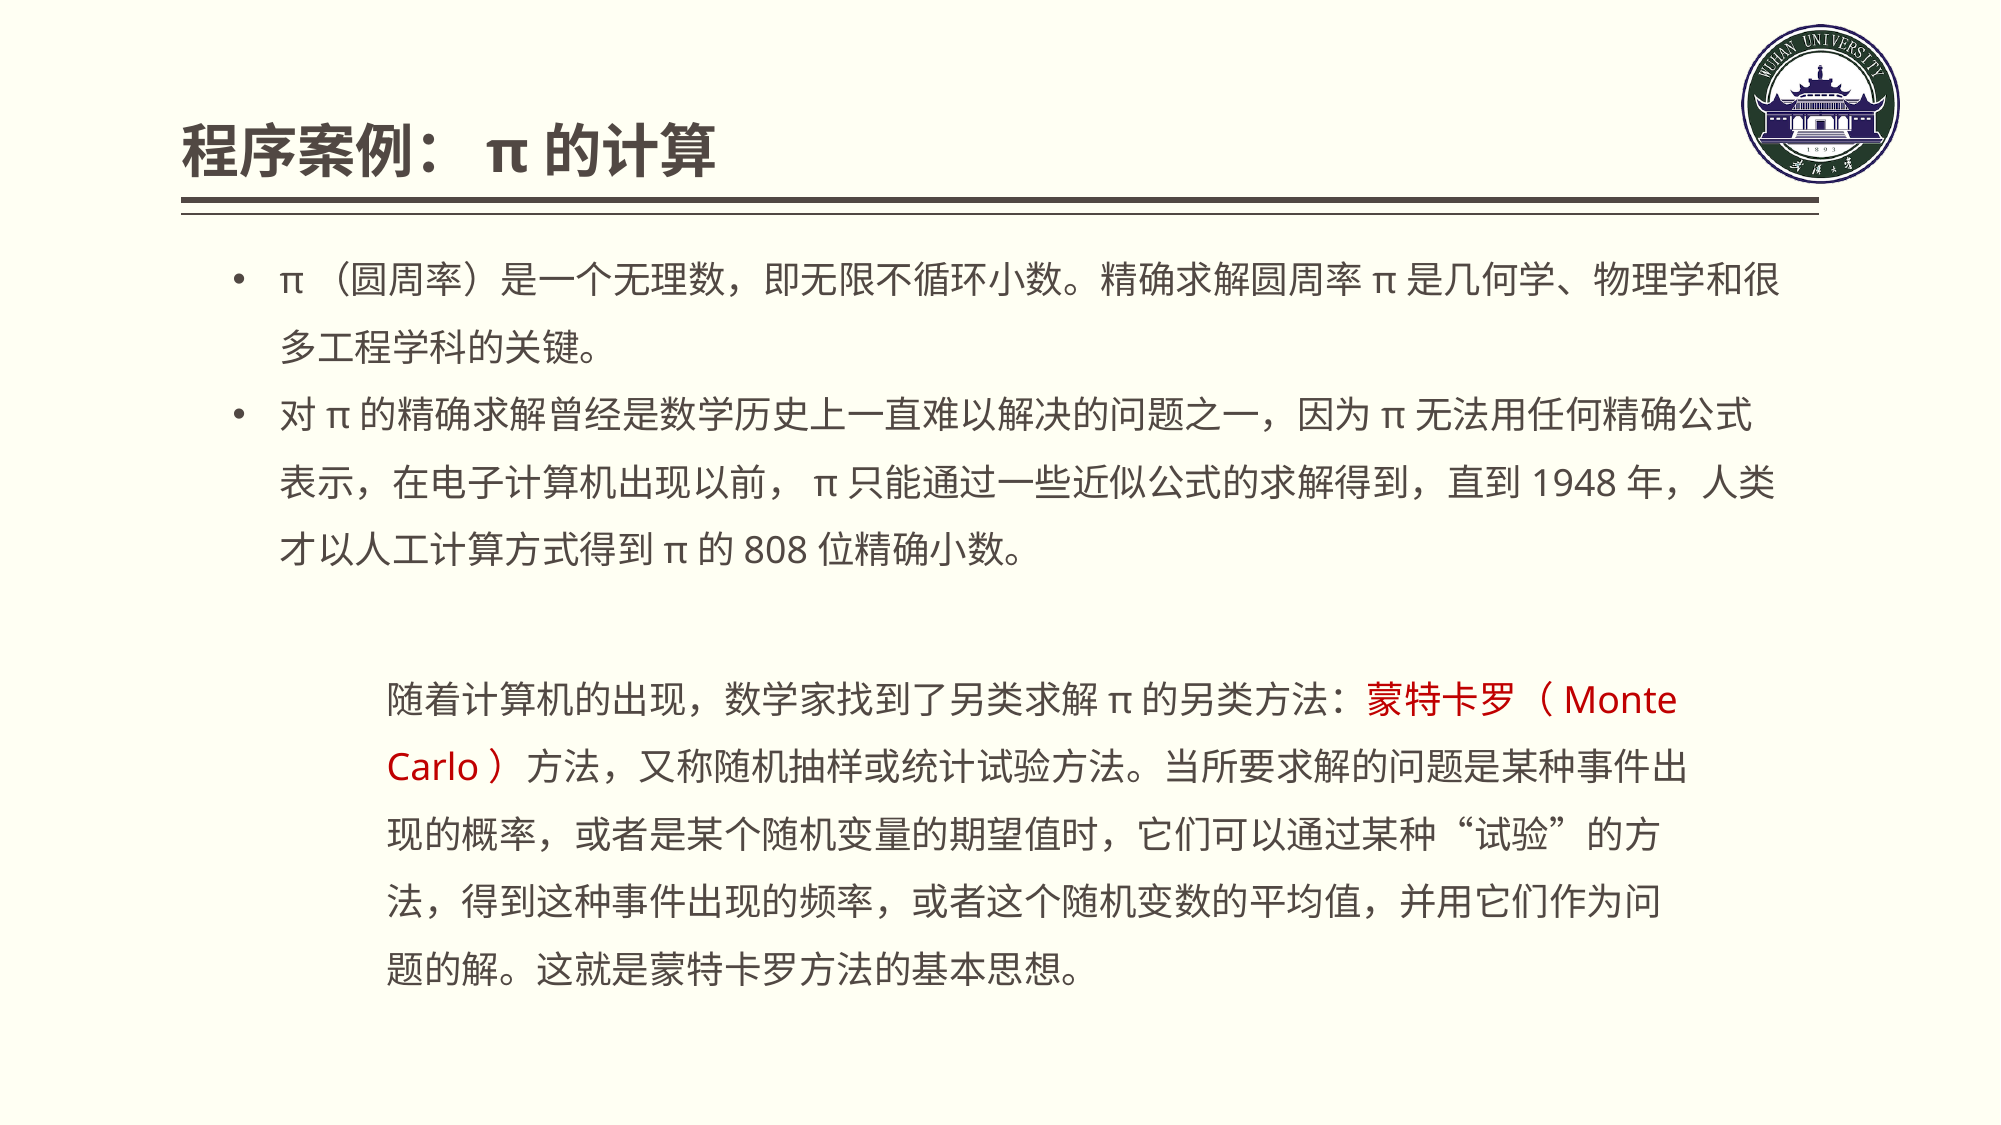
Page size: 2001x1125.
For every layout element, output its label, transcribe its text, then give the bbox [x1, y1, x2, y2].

title 程序案例：π的计算 [181, 12, 1819, 193]
text_box π（圆周率）是一个无理数，即无限不循环小数。精确求解圆周率π是几何学、物理学和很多工程学科的关键。 对π的精确求解曾经是数学历史上一直难以解决的问题之一，因为π无法用任何精确公式表示，在电子计算机出现以前，π只能通过一些近似公式的求解得到，直到1948年，人类才以人工计算方式得到π的808位精确小数。 [217, 226, 1804, 579]
text_box 随着计算机的出现，数学家找到了另类求解π的另类方法：蒙特卡罗（Monte Carlo）方法，又称随机抽样或统计试验方法。当所要求解的问题是某种事件出现的概率，或者是某个随机变量的期望值时，它们可以通过某种“试验”的方法，得到这种事件出现的频率，或者这个随机变数的平均值，并用它们作为问题的解。这就是蒙特卡罗方法的基本思想。 [371, 645, 1706, 999]
picture [1819, 24, 1900, 184]
